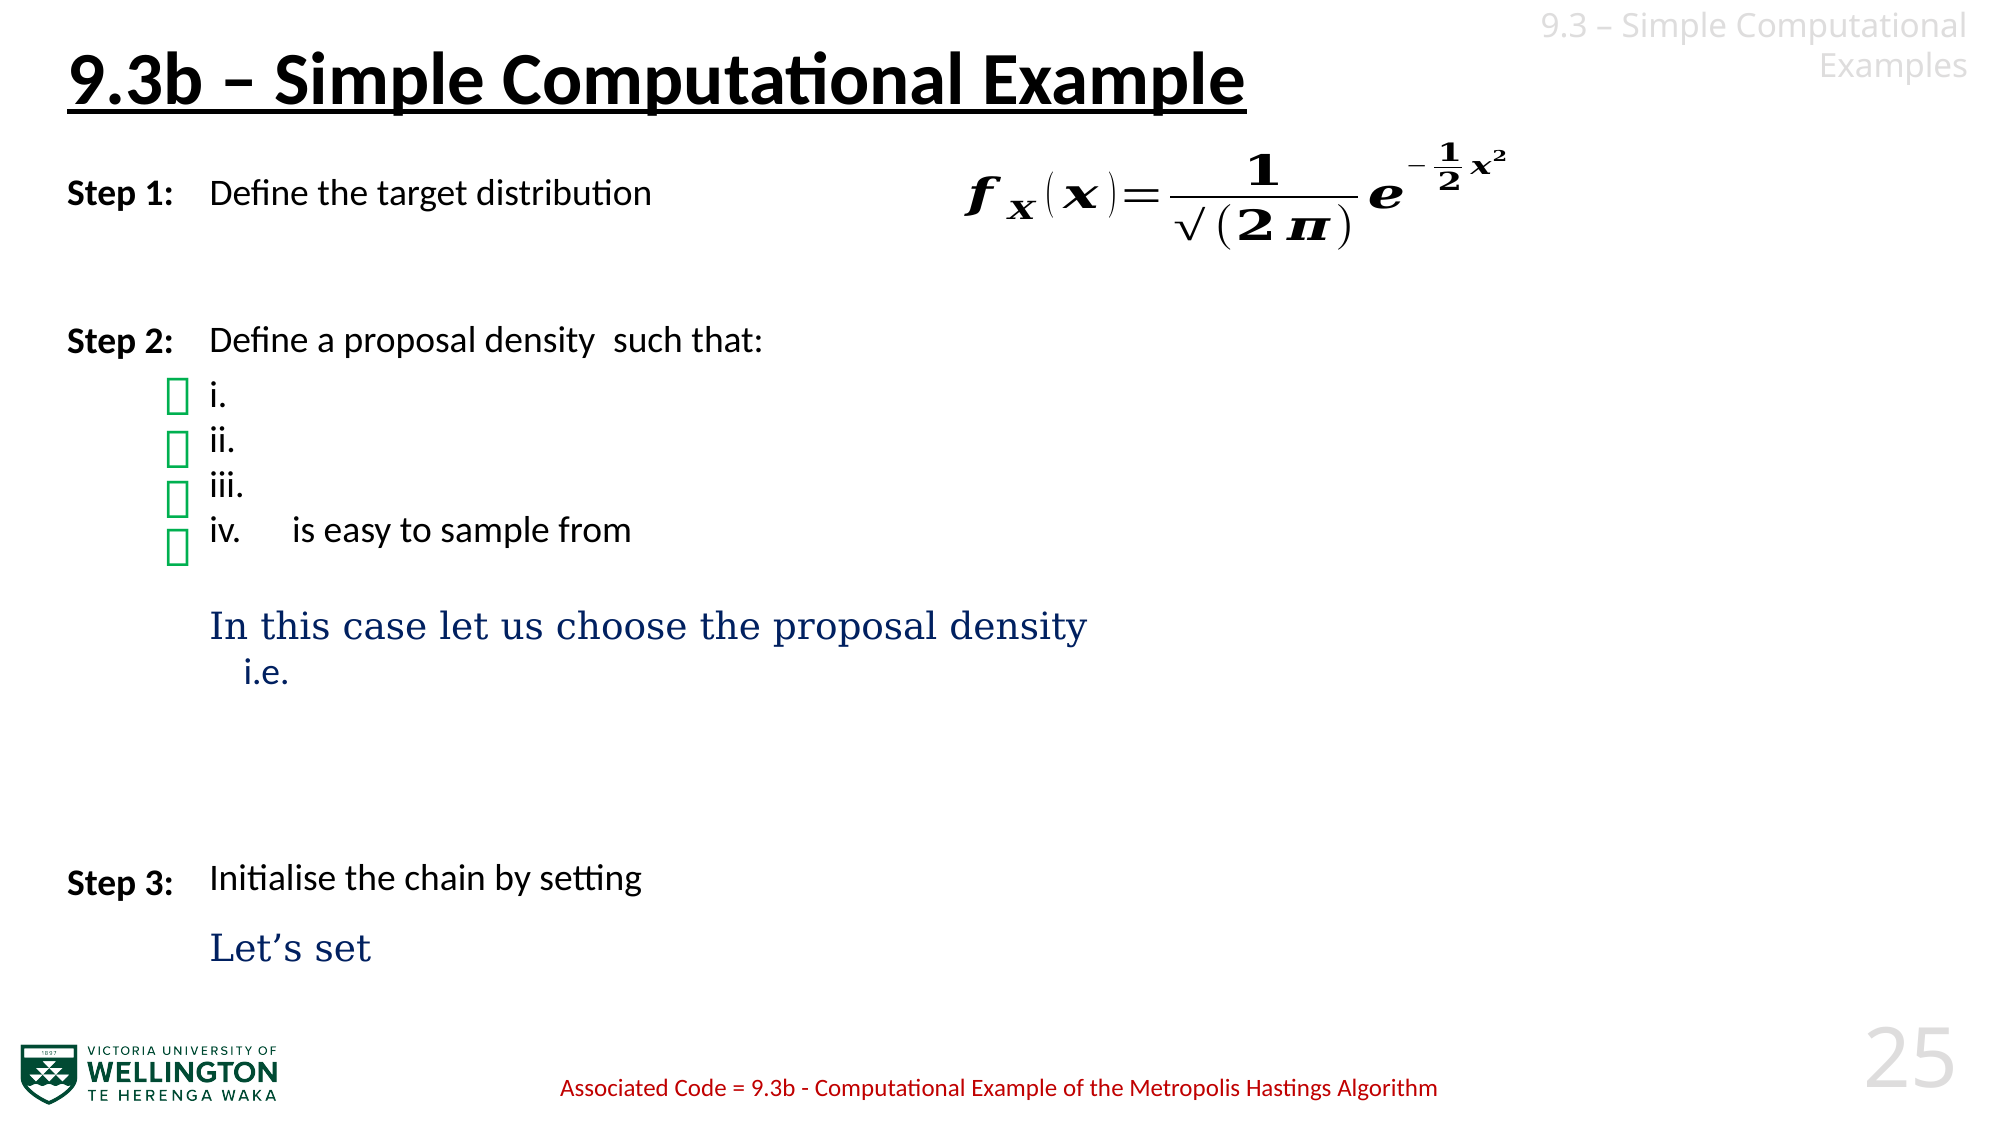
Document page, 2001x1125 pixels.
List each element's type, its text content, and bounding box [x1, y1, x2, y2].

picture [0, 1024, 297, 1125]
text_box Step 2: [52, 308, 195, 369]
text_box Step 3: [52, 850, 195, 911]
text_box  [123, 506, 233, 586]
text_box  [123, 409, 233, 458]
text_box 9.3b – Simple Computational Example [52, 32, 1568, 132]
text_box Associated Code = 9.3b - Computational Example of the Metropolis Hastings Algorithm [384, 1064, 1616, 1111]
text_box 9.3 – Simple Computational Examples [1385, 14, 1984, 74]
text_box 25 [1676, 1014, 1974, 1125]
text_box Step 1: [52, 160, 195, 221]
text_box  [123, 458, 233, 506]
text_box  [123, 356, 233, 409]
